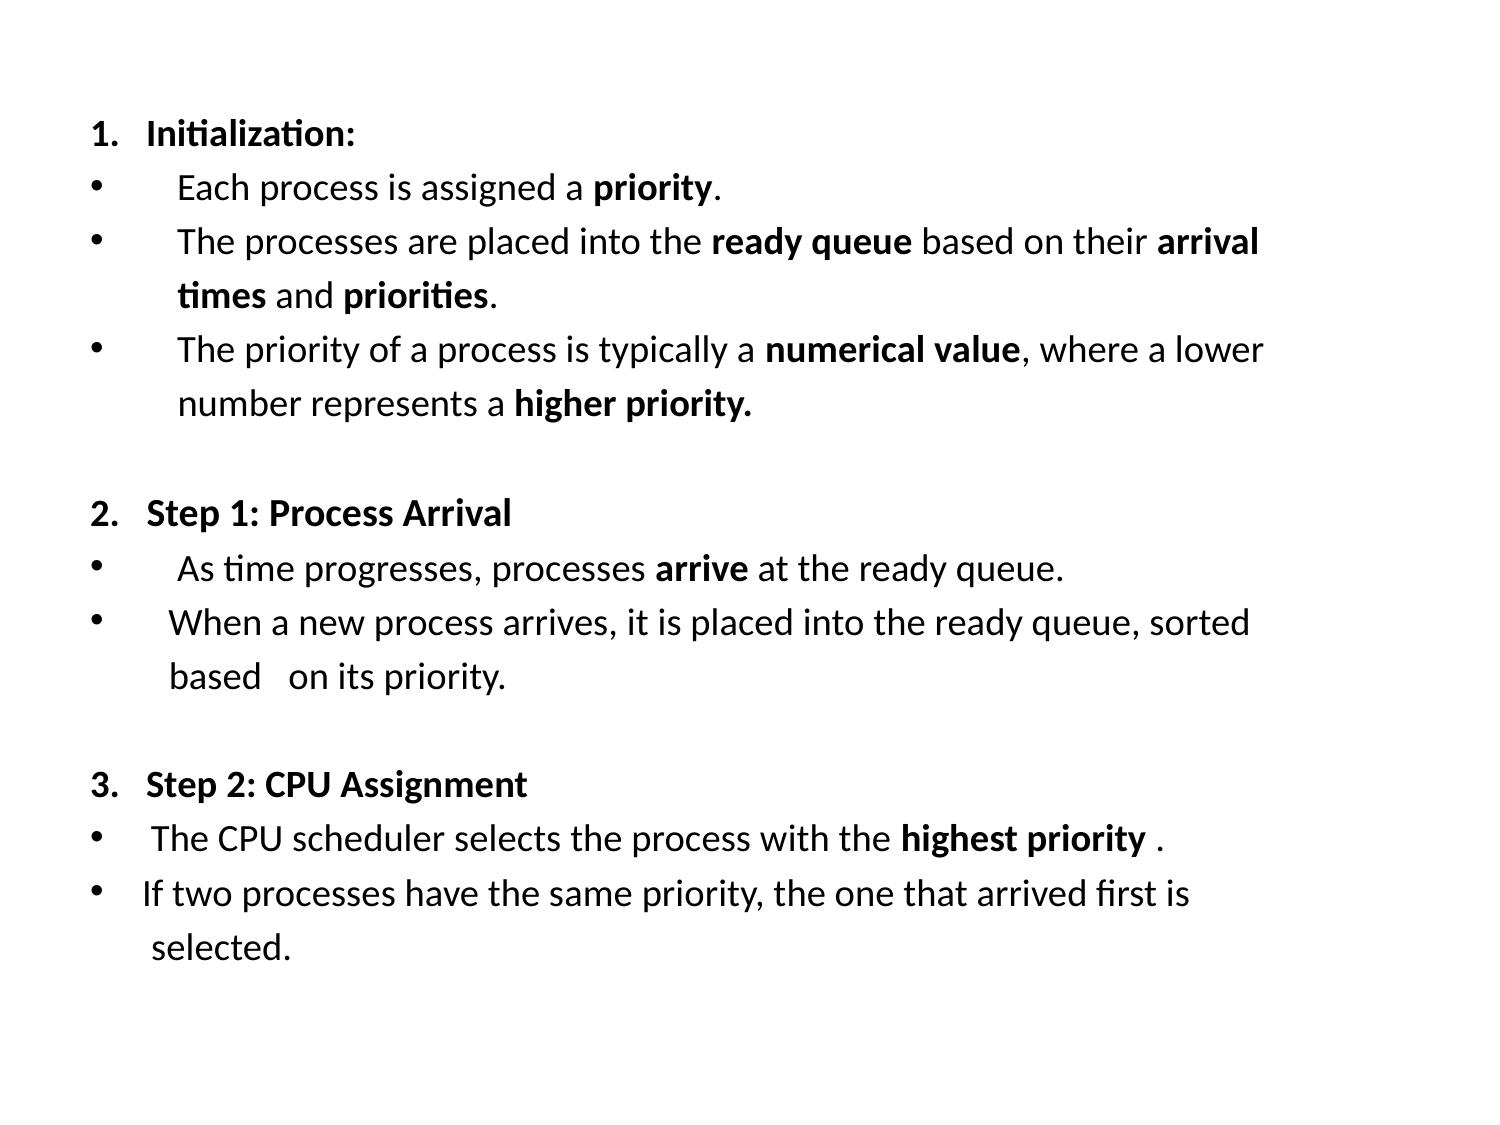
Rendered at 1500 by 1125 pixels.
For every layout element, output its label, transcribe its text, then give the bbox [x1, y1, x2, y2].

list 1. Initialization: Each process is assigned a priority. The processes are placed into the ready queue based on their arrival times and priorities. The priority of a process is typically a numerical value, where a lower number represents a higher priority. 2. Step 1: Process Arrival As time progresses, processes arrive at the ready queue. When a new process arrives, it is placed into the ready queue, sorted based on its priority. 3. Step 2: CPU Assignment The CPU scheduler selects the process with the highest priority . If two processes have the same priority, the one that arrived first is selected. [75, 99, 1425, 1005]
